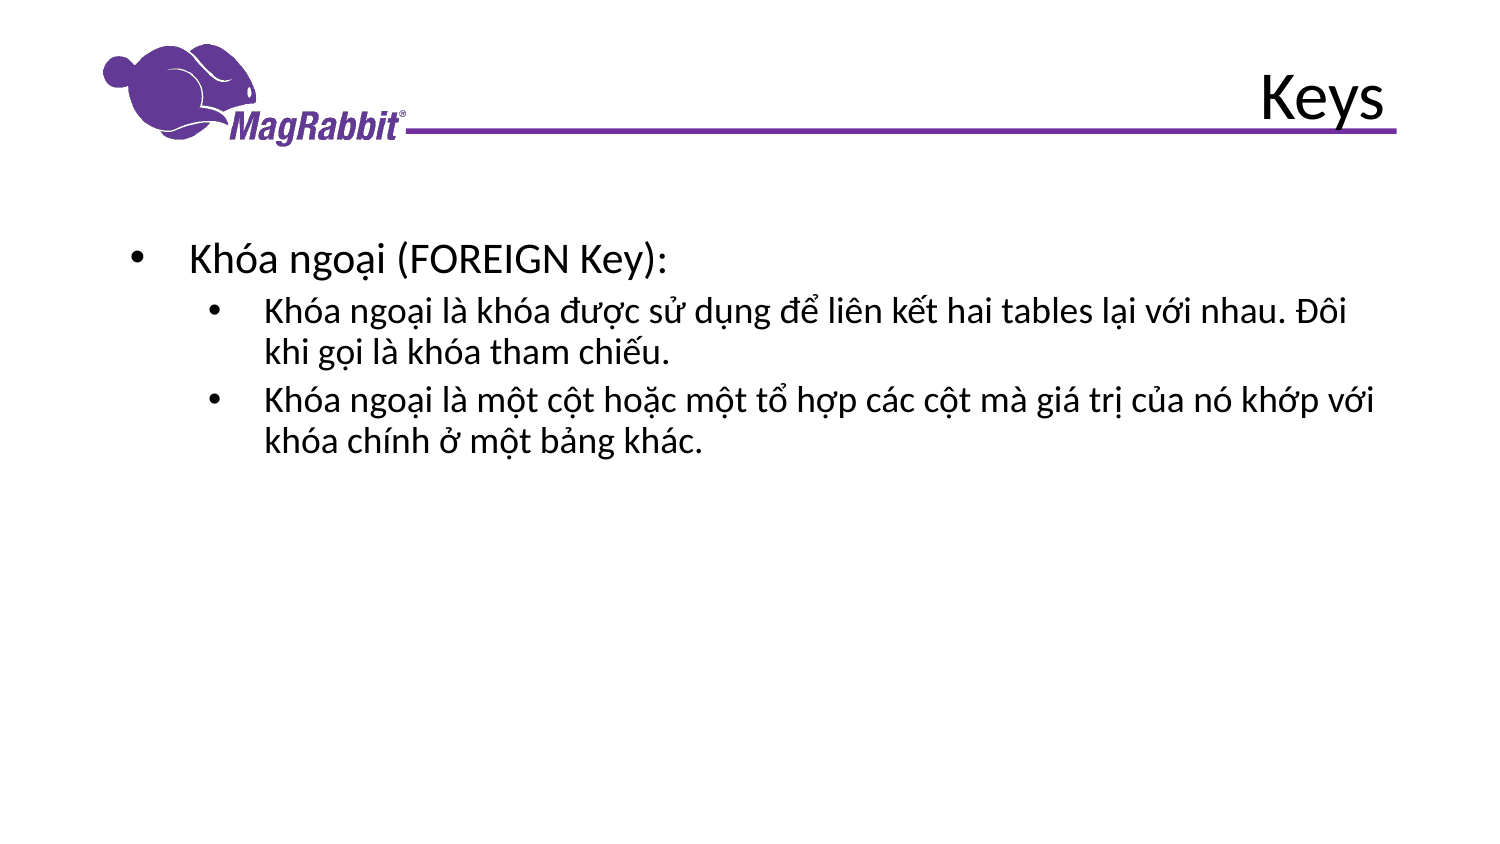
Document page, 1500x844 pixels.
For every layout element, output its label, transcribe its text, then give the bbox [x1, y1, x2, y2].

picture [103, 44, 406, 150]
list Khóa ngoại (FOREIGN Key): Khóa ngoại là khóa được sử dụng để liên kết hai tables lại với nhau. Đôi khi gọi là khóa tham chiếu. Khóa ngoại là một cột hoặc một tổ hợp các cột mà giá trị của nó khớp với khóa chính ở một bảng khác. [103, 224, 1397, 760]
title Keys [563, 44, 1397, 150]
